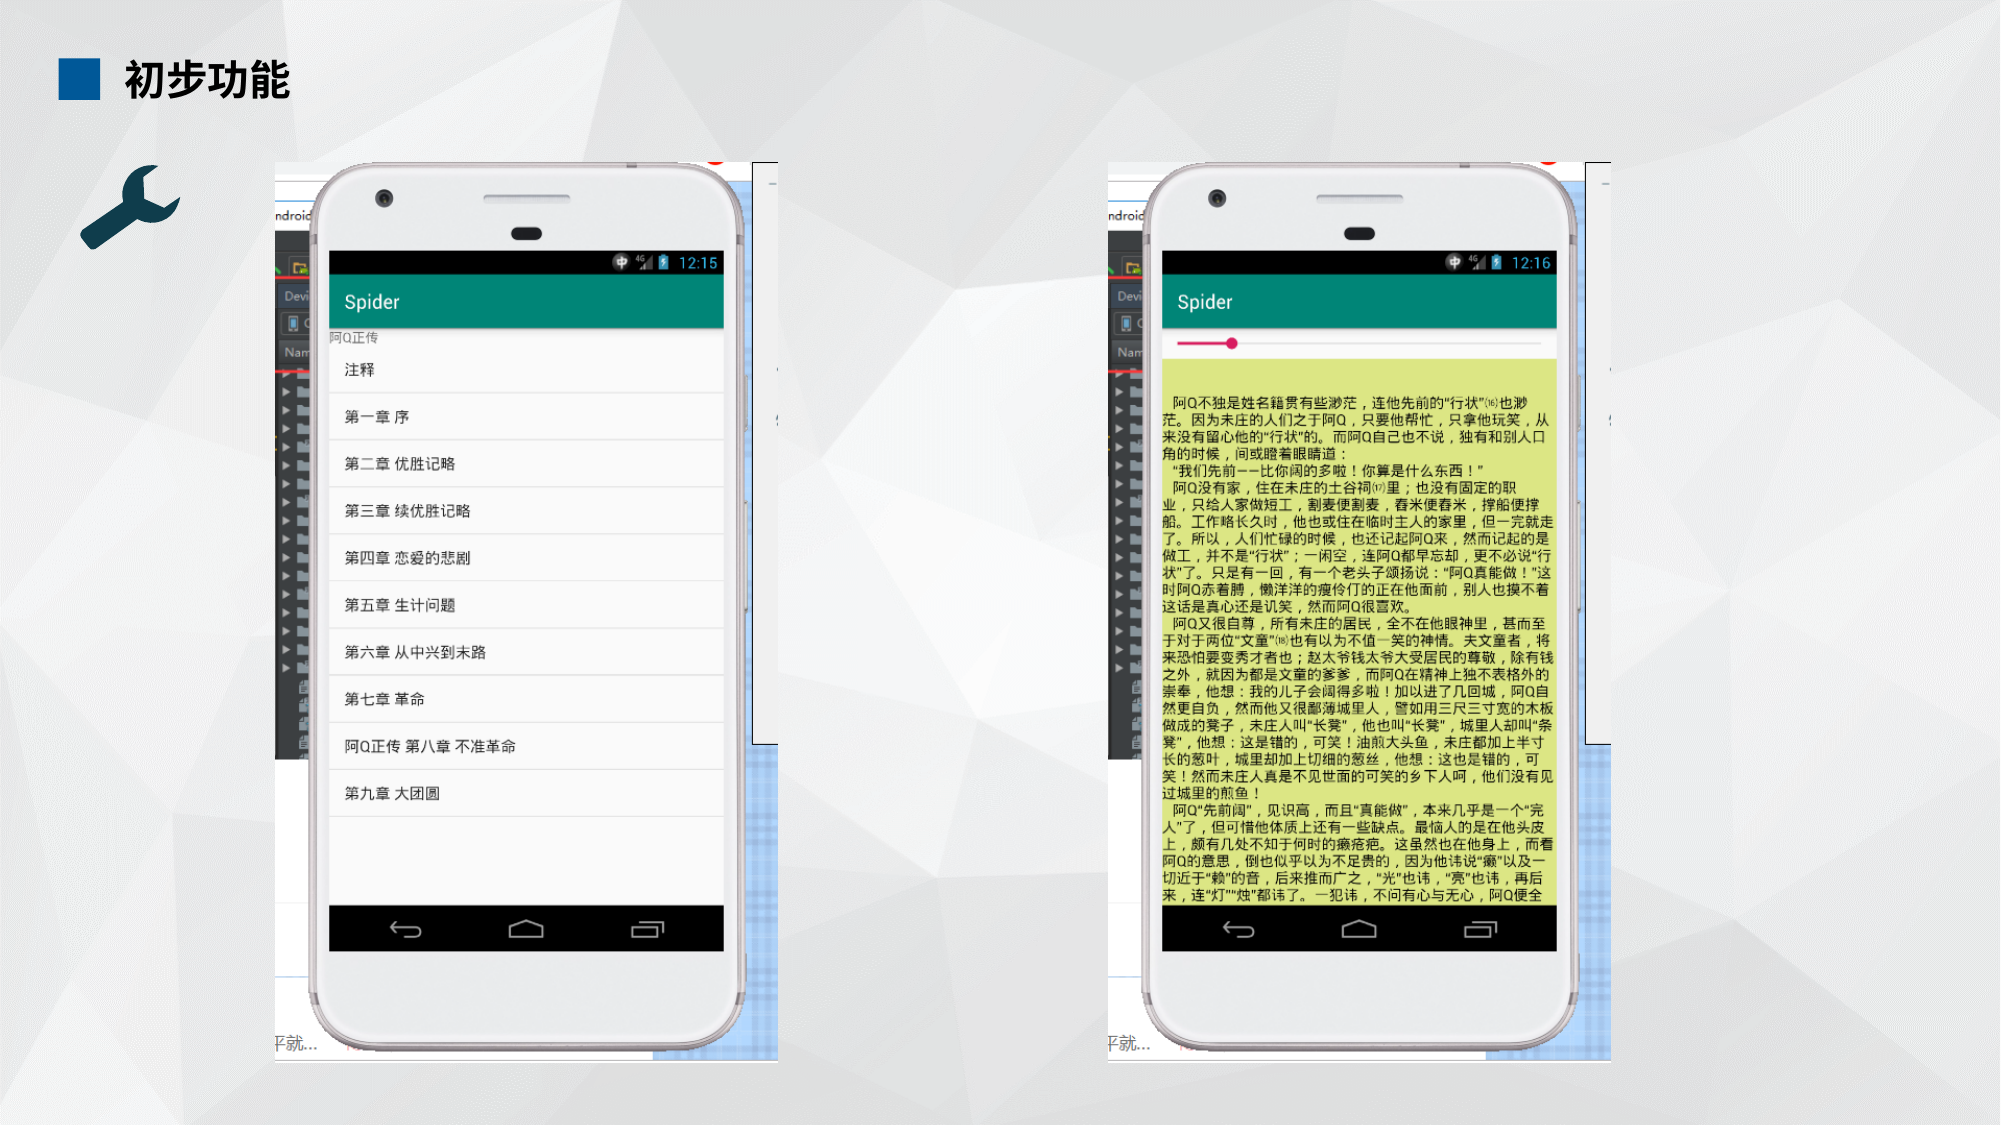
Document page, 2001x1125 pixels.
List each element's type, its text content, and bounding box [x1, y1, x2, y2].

picture [0, 0, 2001, 1125]
text_box [80, 165, 181, 250]
text_box [57, 57, 101, 101]
text_box 初步功能 [109, 46, 546, 112]
